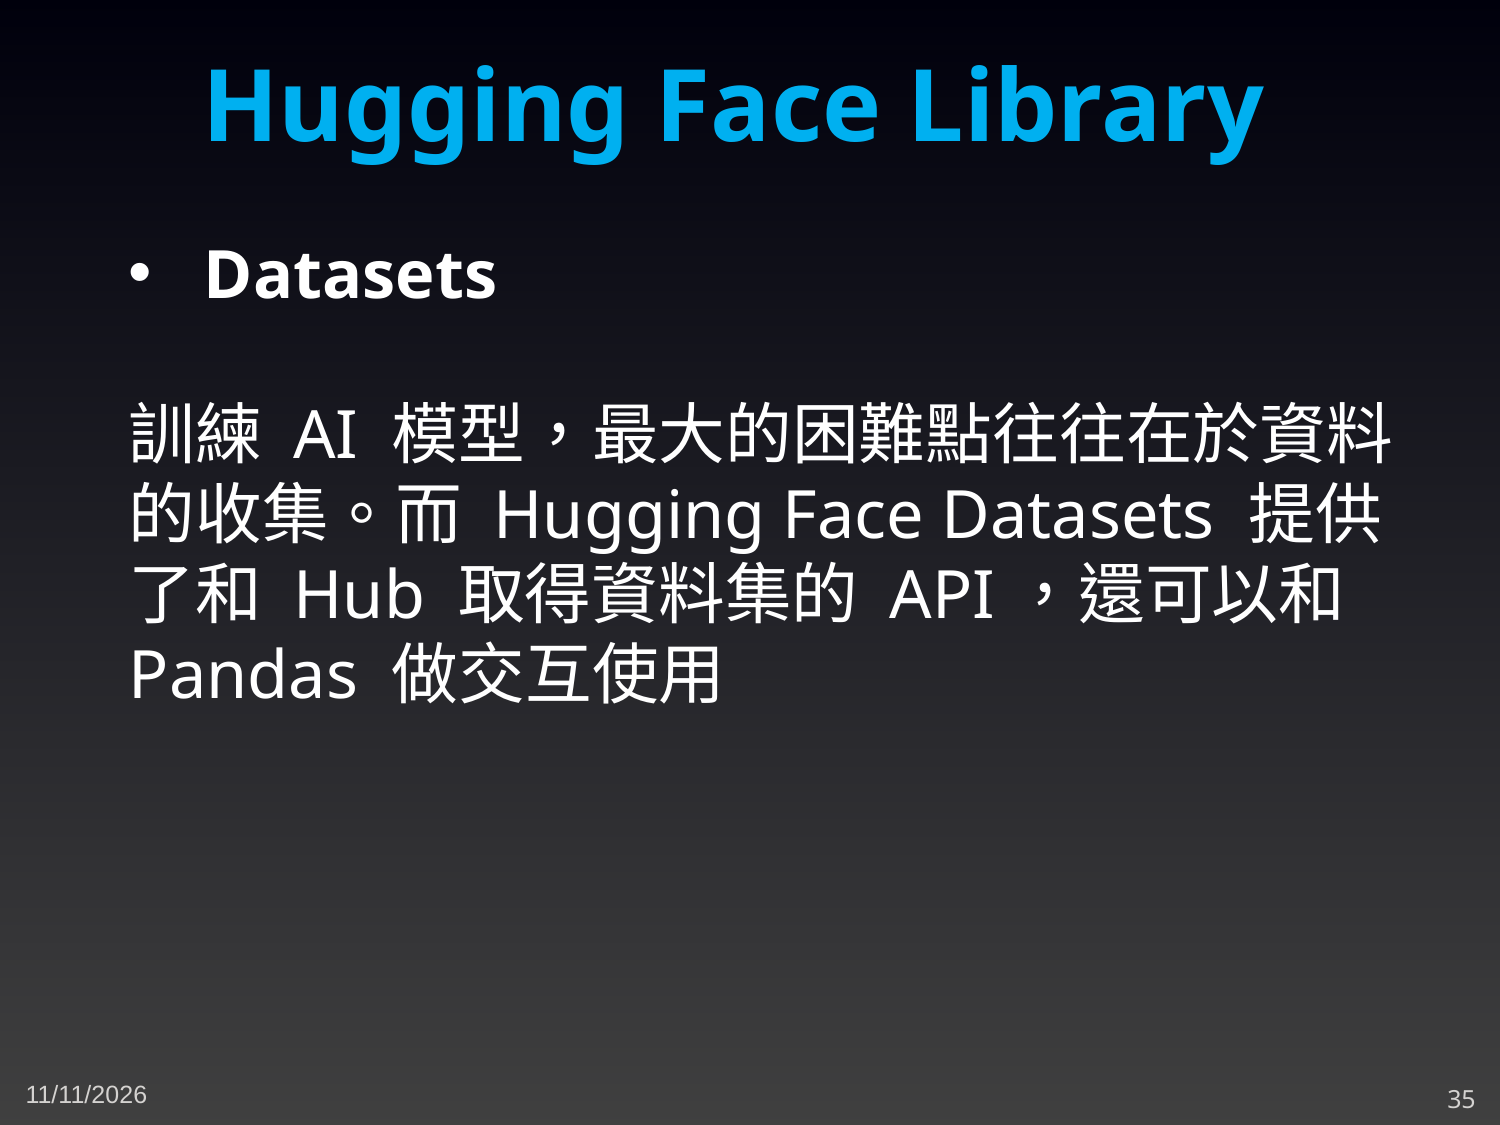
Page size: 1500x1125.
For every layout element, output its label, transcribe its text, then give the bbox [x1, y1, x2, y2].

text_box Datasets 訓練 AI 模型，最大的困難點往往在於資料的收集。而 Hugging Face Datasets 提供了和 Hub 取得資料集的 API，還可以和 Pandas 做交互使用 [114, 224, 1414, 719]
slide_number 35 [1340, 1075, 1491, 1117]
text_box Hugging Face Library [187, 14, 1341, 177]
text_box [725, 537, 775, 588]
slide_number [10, 1075, 411, 1117]
